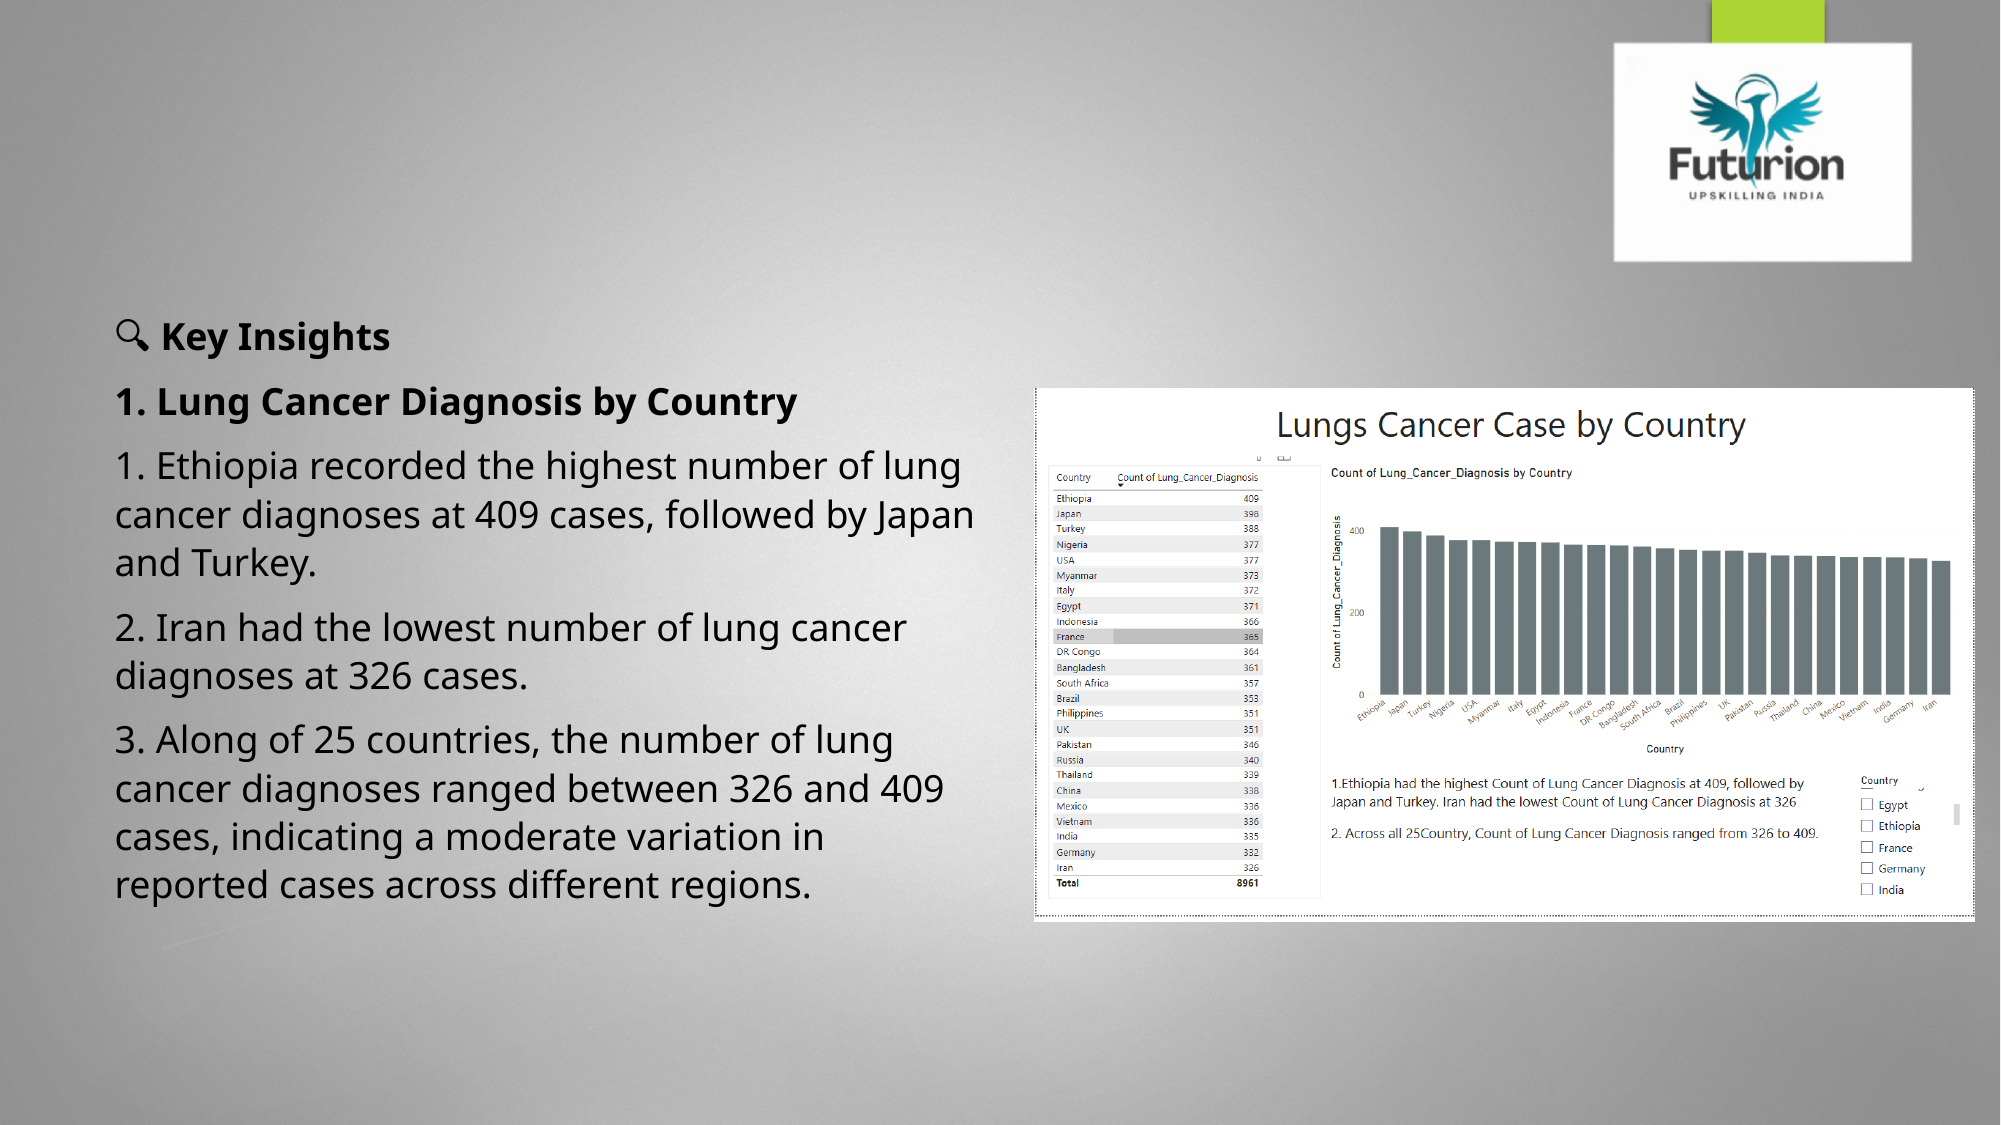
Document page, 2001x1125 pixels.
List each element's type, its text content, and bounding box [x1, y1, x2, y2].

picture [1627, 56, 1899, 249]
picture [1034, 387, 1976, 922]
text_box 🔍 Key Insights 1. Lung Cancer Diagnosis by Country 1️. Ethiopia recorded the highest number of lung cancer diagnoses at 409 cases, followed by Japan and Turkey. 2️. Iran had the lowest number of lung cancer diagnoses at 326 cases. 3️. Along of 25 countries, the number of lung cancer diagnoses ranged between 326 and 409 cases, indicating a moderate variation in reported cases across different regions. [99, 302, 1000, 914]
